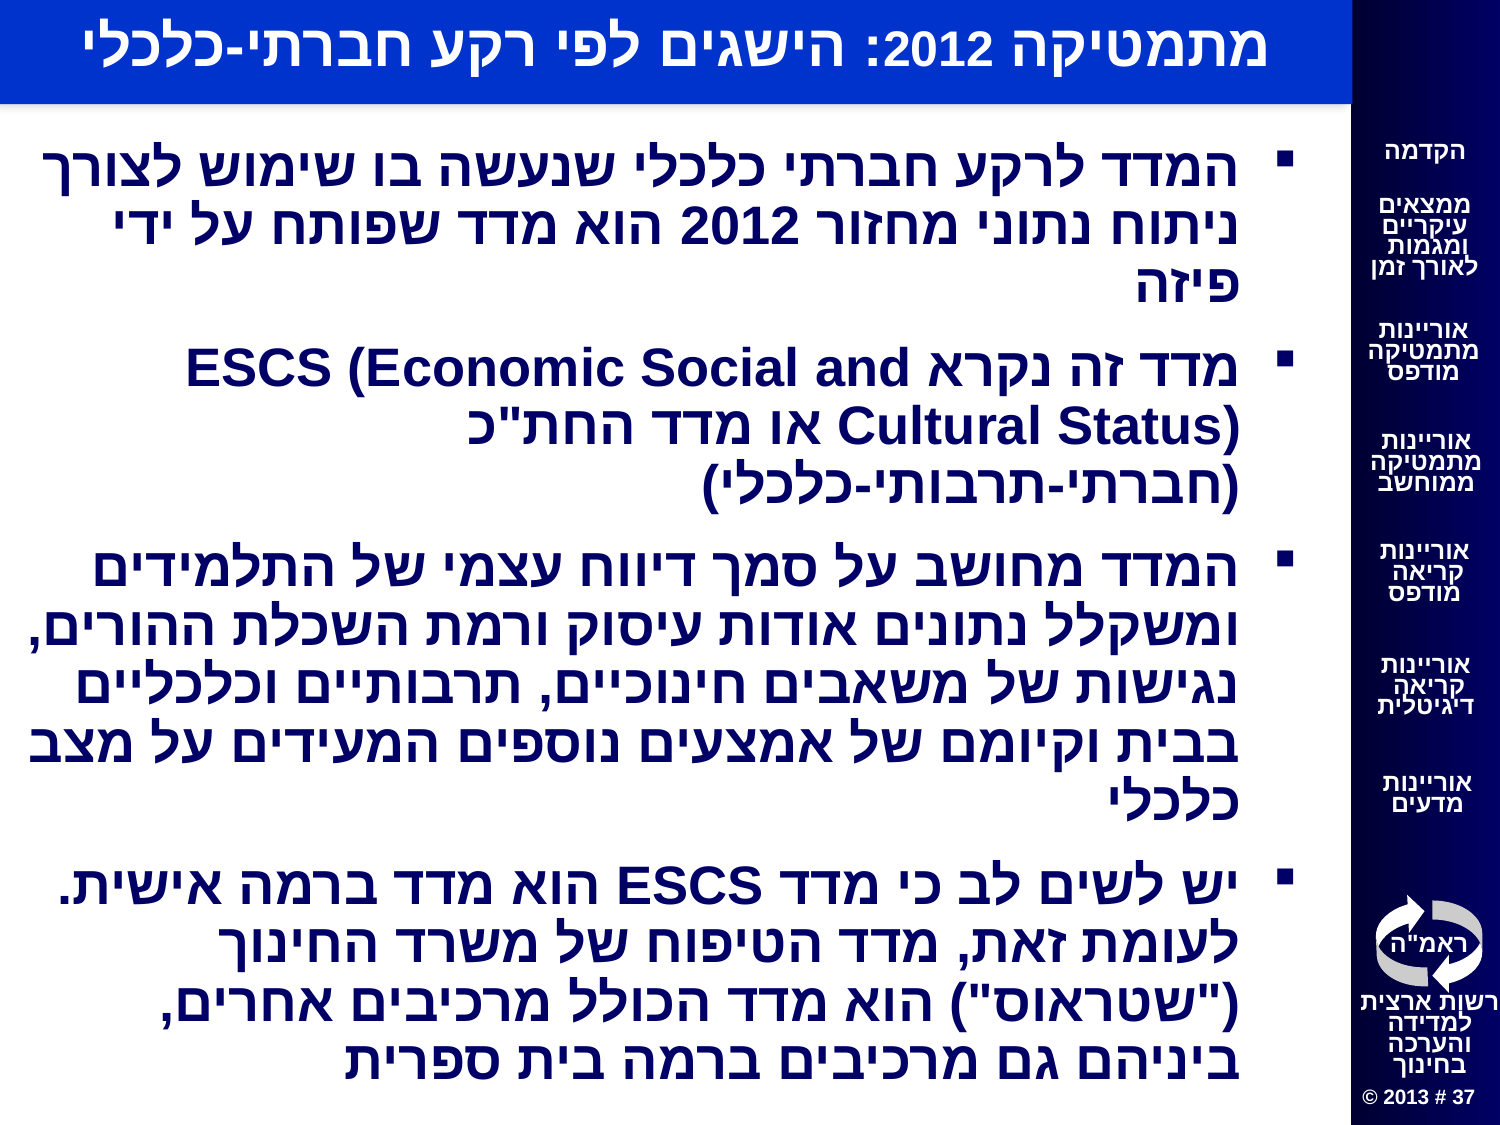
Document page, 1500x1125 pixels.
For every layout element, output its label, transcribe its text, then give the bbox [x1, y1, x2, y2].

text_box המדד לרקע חברתי כלכלי שנעשה בו שימוש לצורך ניתוח נתוני מחזור 2012 הוא מדד שפותח על ידי פיזה מדד זה נקרא ESCS (Economic Social and Cultural Status) או מדד החת"כ (חברתי-תרבותי-כלכלי) המדד מחושב על סמך דיווח עצמי של התלמידים ומשקלל נתונים אודות עיסוק ורמת השכלת ההורים, נגישות של משאבים חינוכיים, תרבותיים וכלכליים בבית וקיומם של אמצעים נוספים המעידים על מצב כלכלי יש לשים לב כי מדד ESCS הוא מדד ברמה אישית. לעומת זאת, מדד הטיפוח של משרד החינוך ("שטראוס") הוא מדד הכולל מרכיבים אחרים, ביניהם גם מרכיבים ברמה בית ספרית [0, 112, 1341, 1125]
title מתמטיקה 2012: הישגים לפי רקע חברתי-כלכלי [0, 0, 1353, 105]
